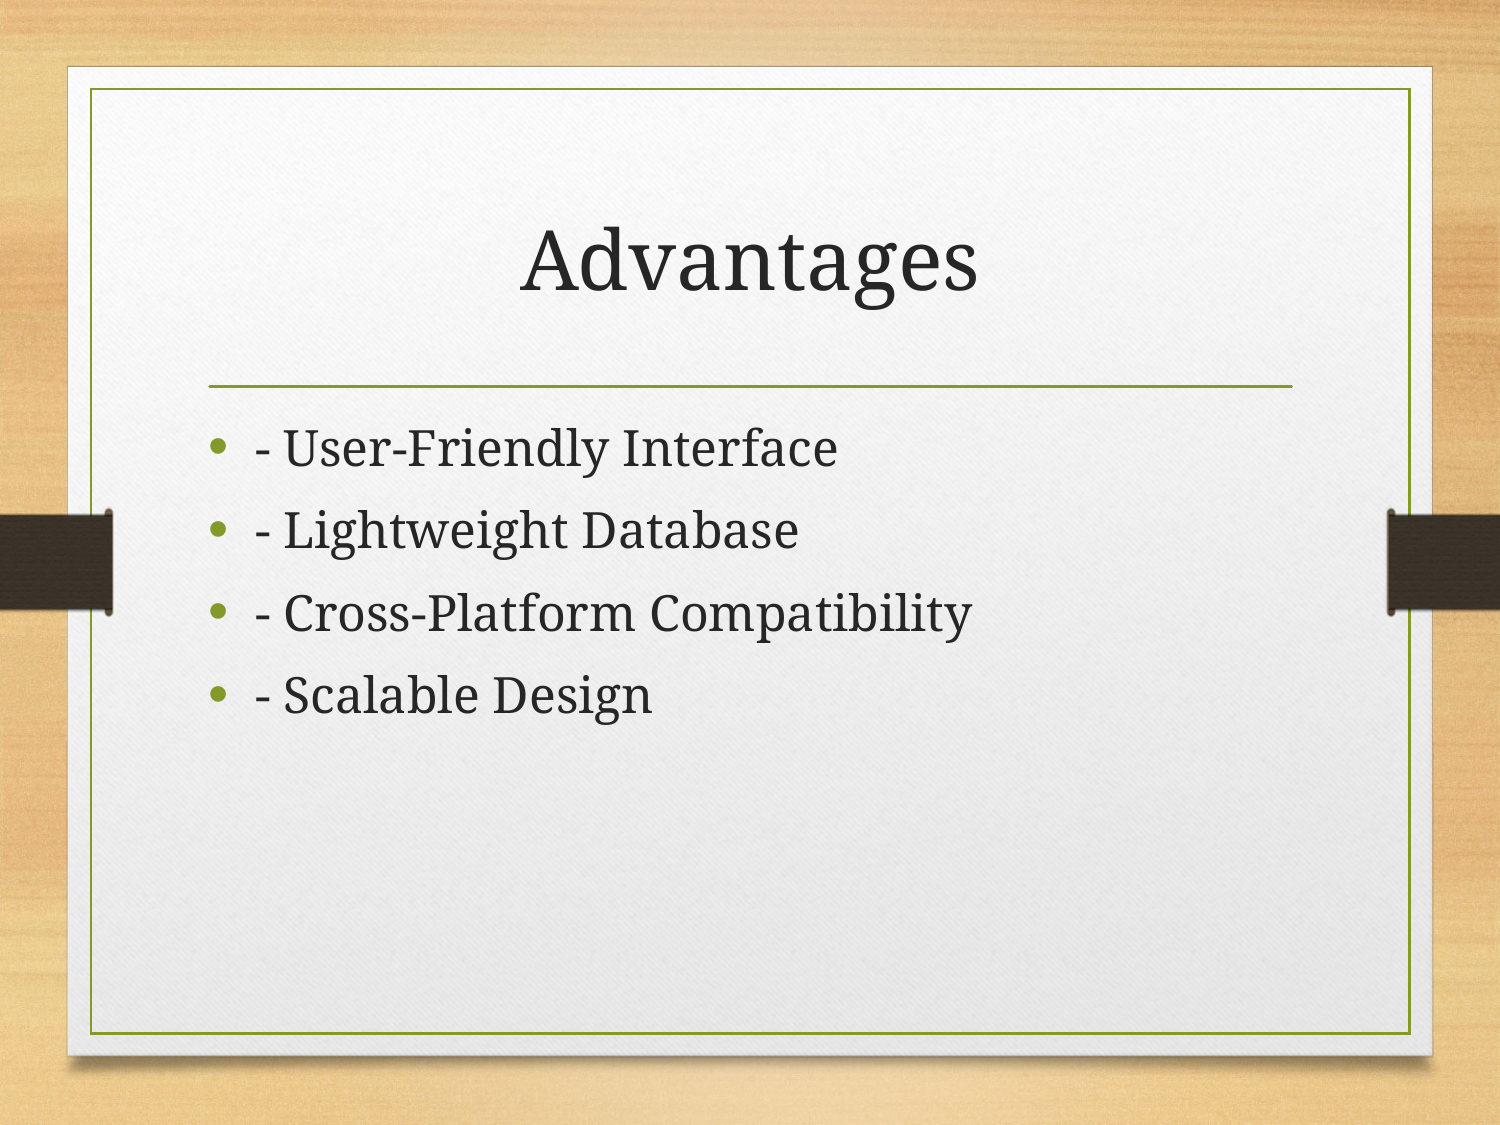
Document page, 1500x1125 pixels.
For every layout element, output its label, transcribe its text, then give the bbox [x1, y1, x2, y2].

list - User-Friendly Interface - Lightweight Database - Cross-Platform Compatibility - Scalable Design [193, 408, 1309, 974]
picture [0, 0, 1500, 1125]
title Advantages [193, 150, 1309, 365]
